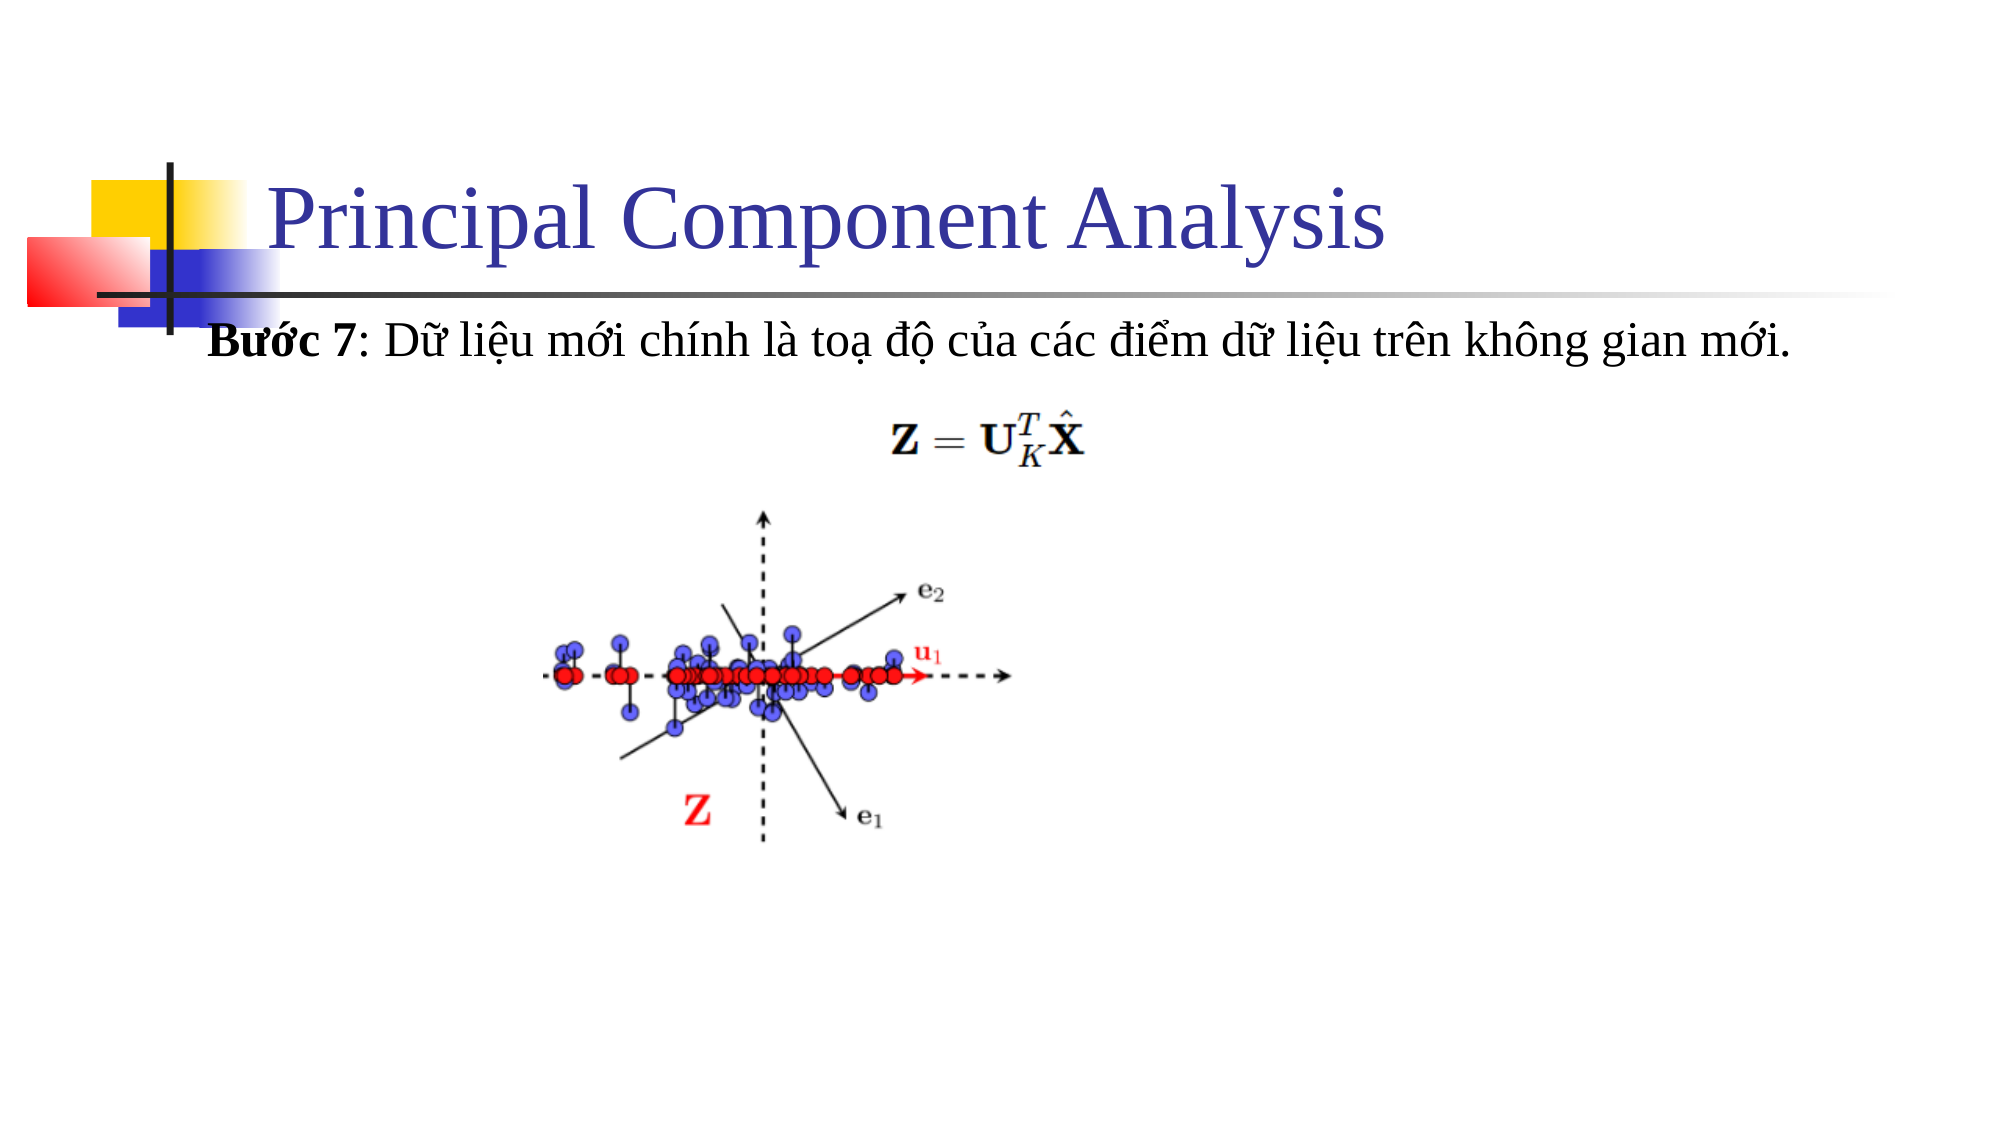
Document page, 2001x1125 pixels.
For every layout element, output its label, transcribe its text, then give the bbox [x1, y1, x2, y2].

list Bước 7: Dữ liệu mới chính là toạ độ của các điểm dữ liệu trên không gian mới. [184, 298, 1966, 1095]
picture [543, 497, 1017, 873]
picture [862, 388, 1104, 486]
title Principal Component Analysis [251, 34, 1956, 275]
